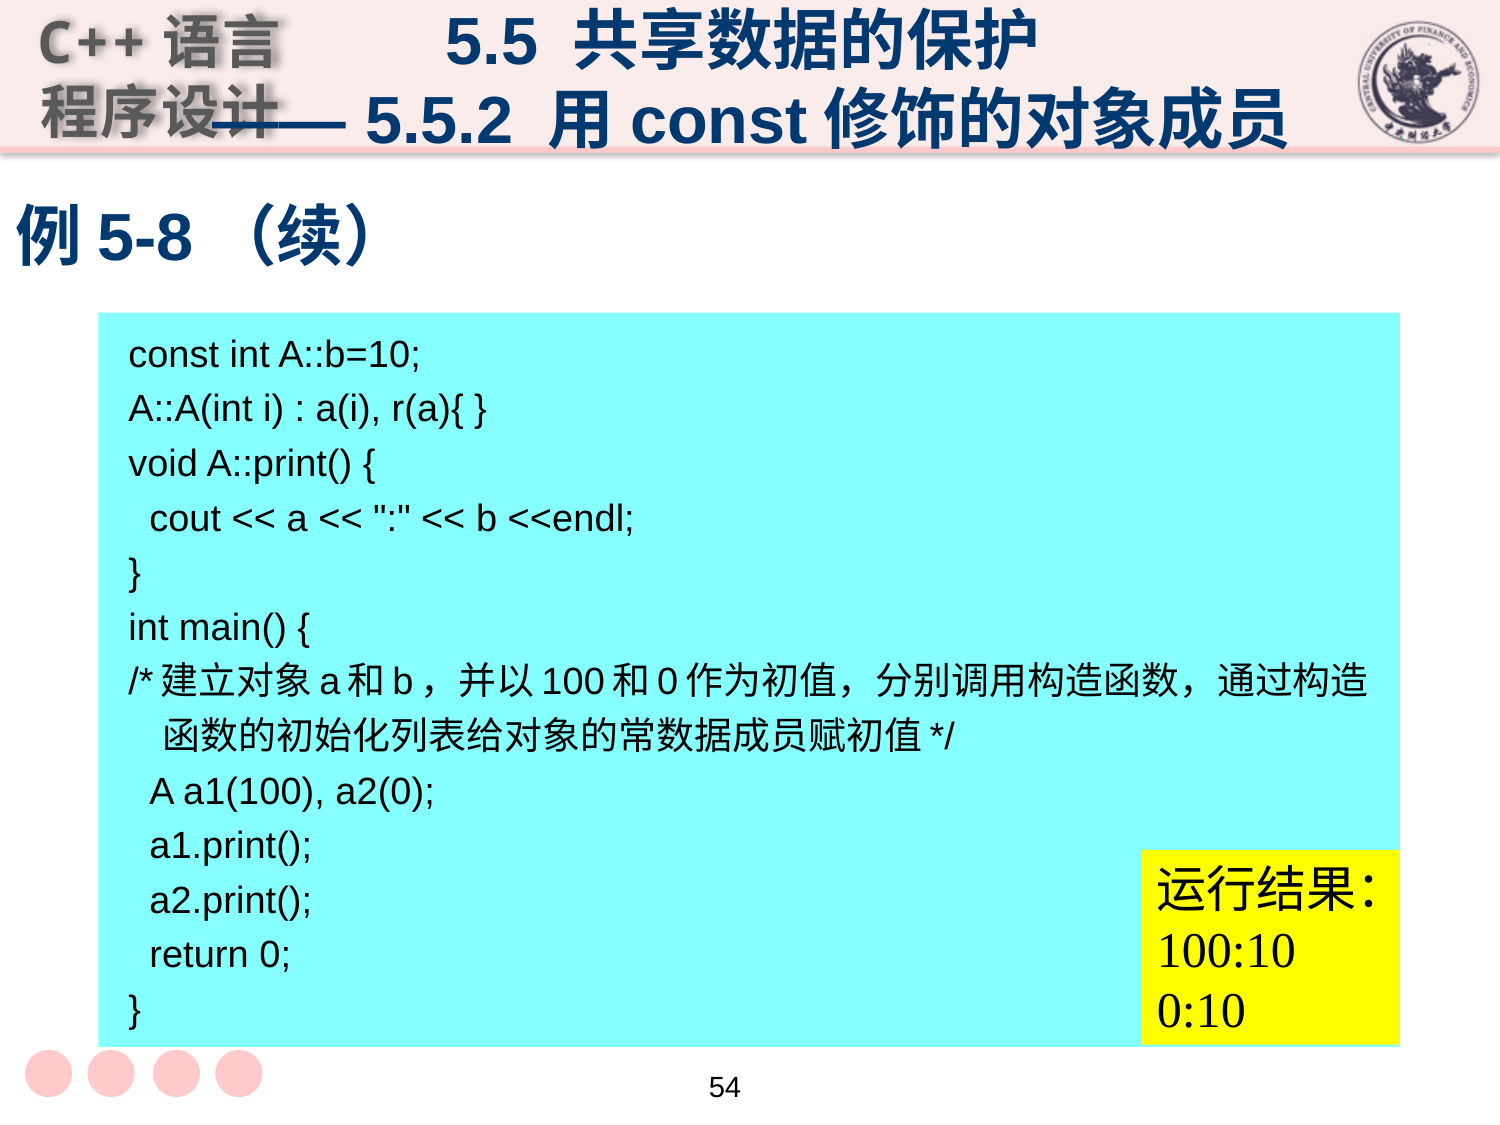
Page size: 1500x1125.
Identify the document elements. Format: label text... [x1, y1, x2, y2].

list const int A::b=10; A::A(int i) : a(i), r(a){ } void A::print() { cout << a << ":" << b <<endl; } int main() { /*建立对象a和b，并以100和0作为初值，分别调用构造函数，通过构造函数的初始化列表给对象的常数据成员赋初值*/ A a1(100), a2(0); a1.print(); a2.print(); return 0; } [98, 312, 1401, 1048]
title 例5-8（续） [0, 155, 1101, 313]
slide_number 54 [674, 1046, 776, 1125]
text_box 运行结果： 100:10 0:10 [1142, 849, 1400, 1045]
picture [0, 0, 1500, 147]
text_box 5.5 共享数据的保护 —— 5.5.2 用const修饰的对象成员 [98, 42, 1388, 113]
